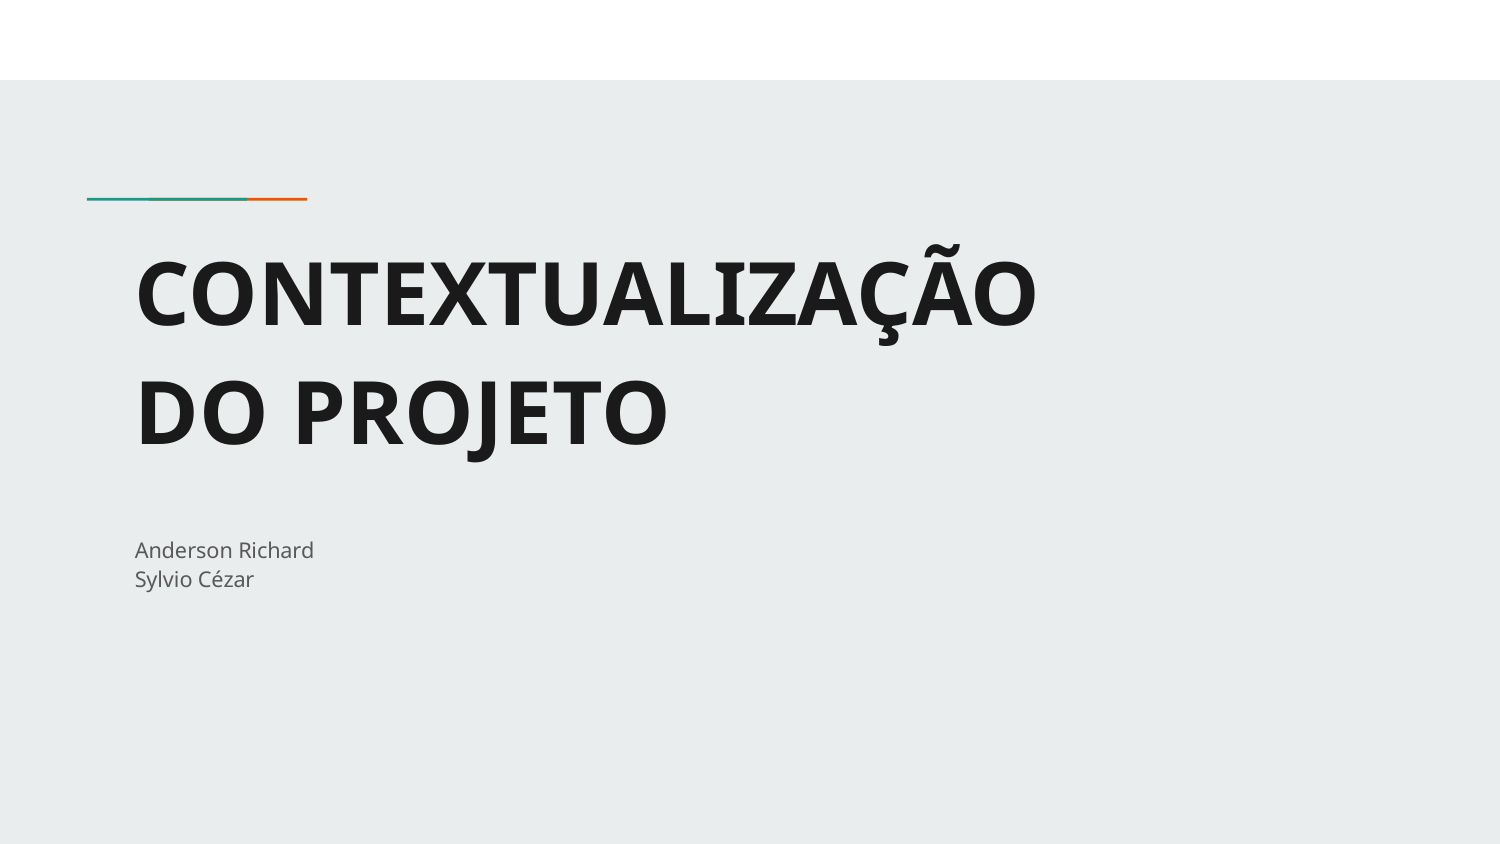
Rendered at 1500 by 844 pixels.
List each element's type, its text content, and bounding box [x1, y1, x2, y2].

title CONTEXTUALIZAÇÃO DO PROJETO [119, 216, 1381, 490]
subtitle Anderson Richard Sylvio Cézar [119, 520, 1381, 610]
